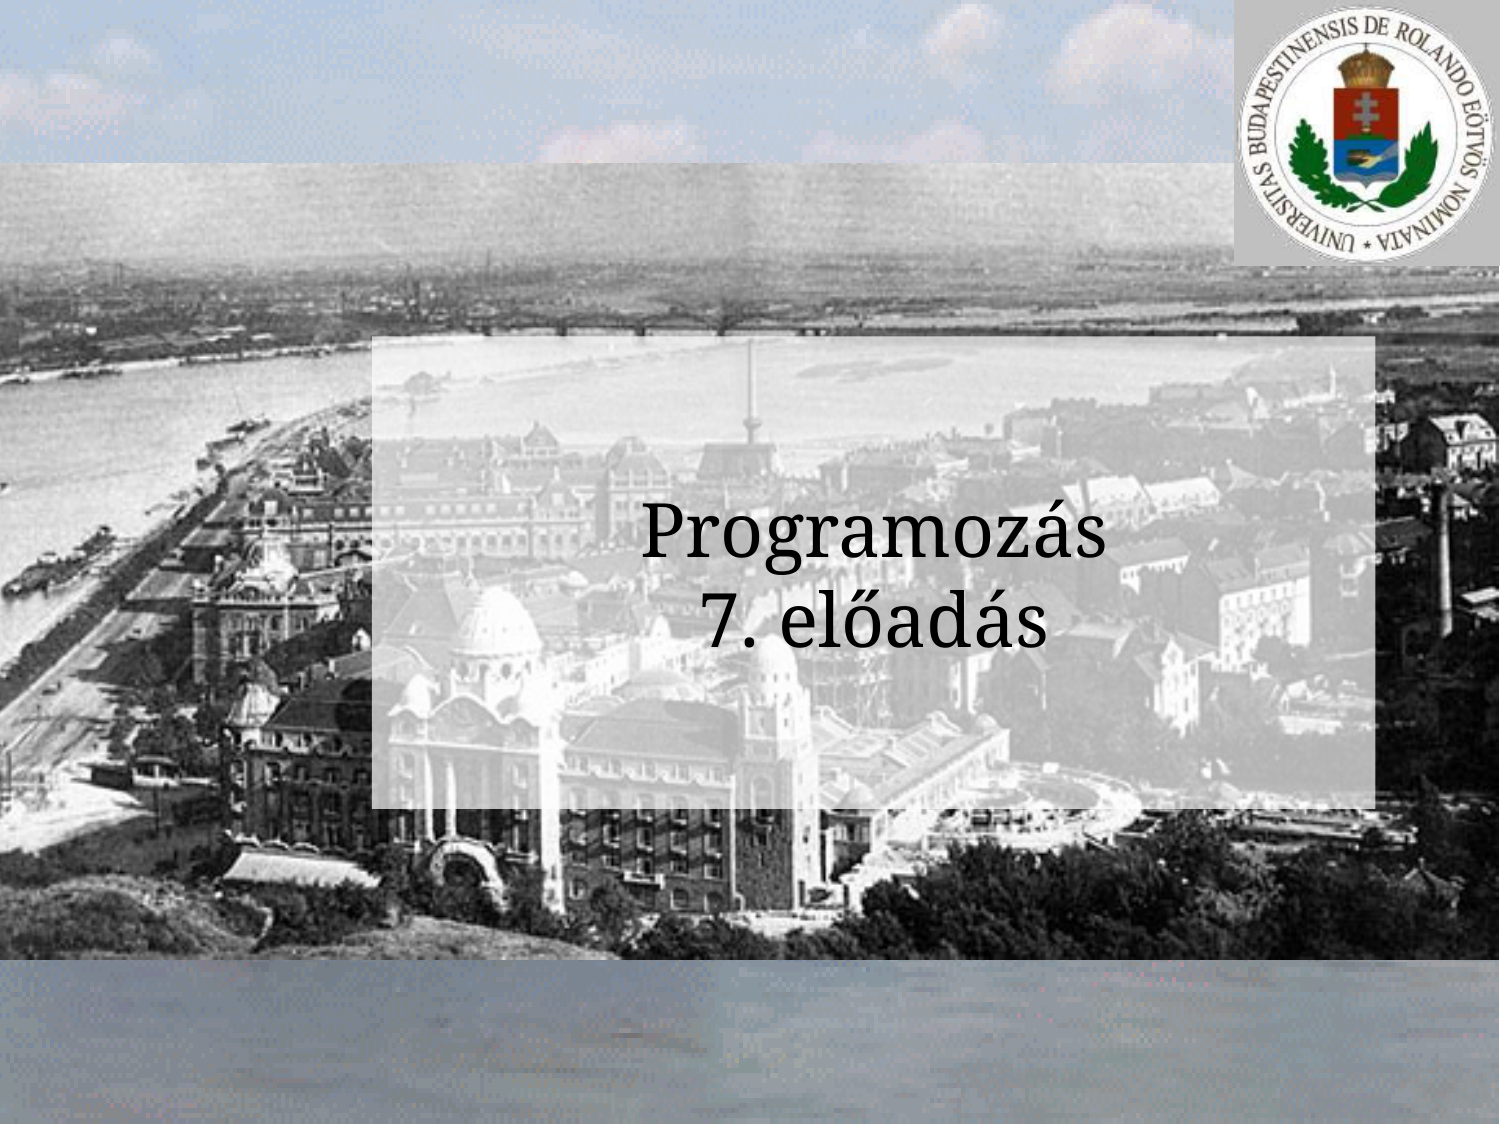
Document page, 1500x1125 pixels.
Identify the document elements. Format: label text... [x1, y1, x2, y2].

title Programozás 7. előadás [371, 336, 1376, 810]
picture [0, 0, 1500, 1124]
